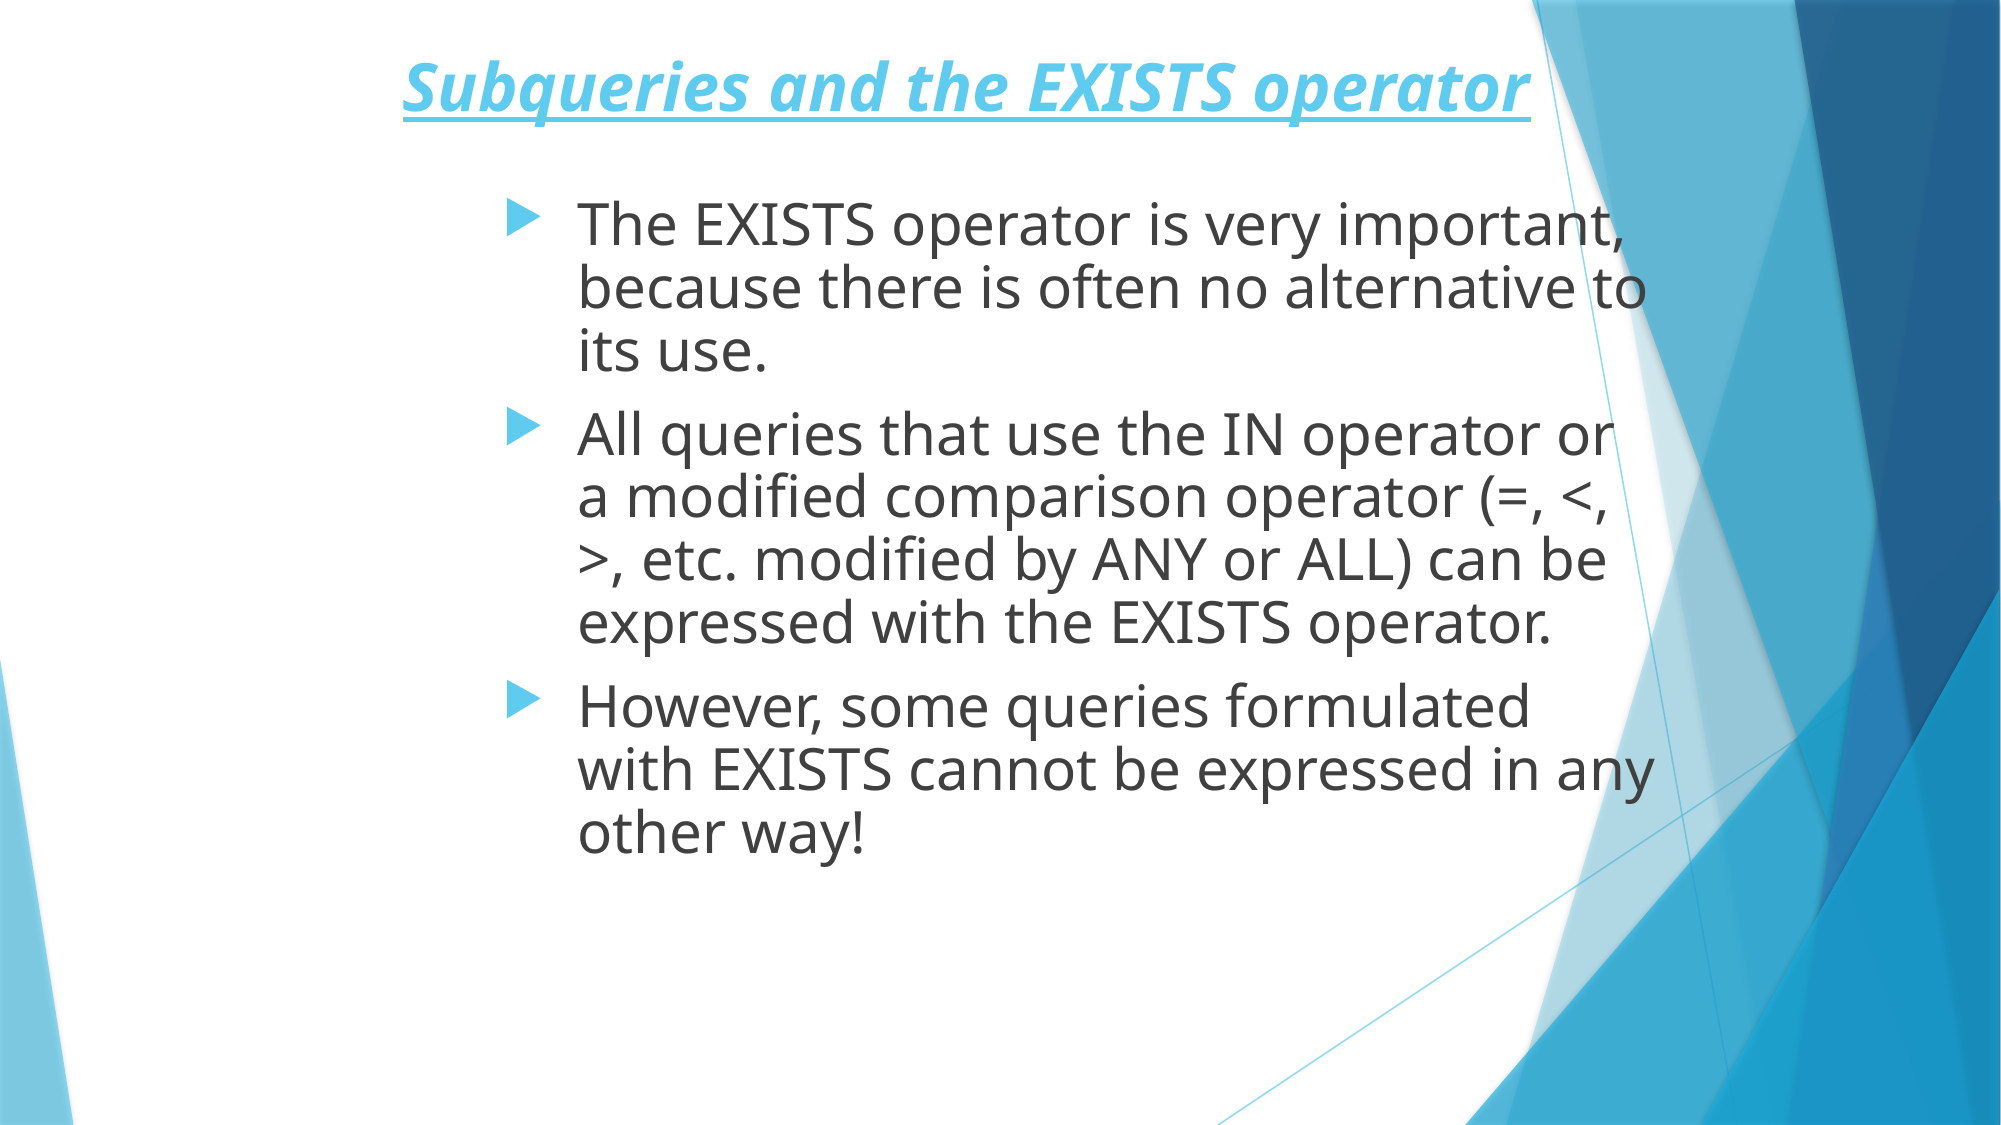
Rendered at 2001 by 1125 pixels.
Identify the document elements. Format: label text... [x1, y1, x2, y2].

list The EXISTS operator is very important, because there is often no alternative to its use. All queries that use the IN operator or a modified comparison operator (=, <, >, etc. modified by ANY or ALL) can be expressed with the EXISTS operator. However, some queries formulated with EXISTS cannot be expressed in any other way! [337, 187, 1675, 1000]
title Subqueries and the EXISTS operator [387, 37, 1663, 138]
